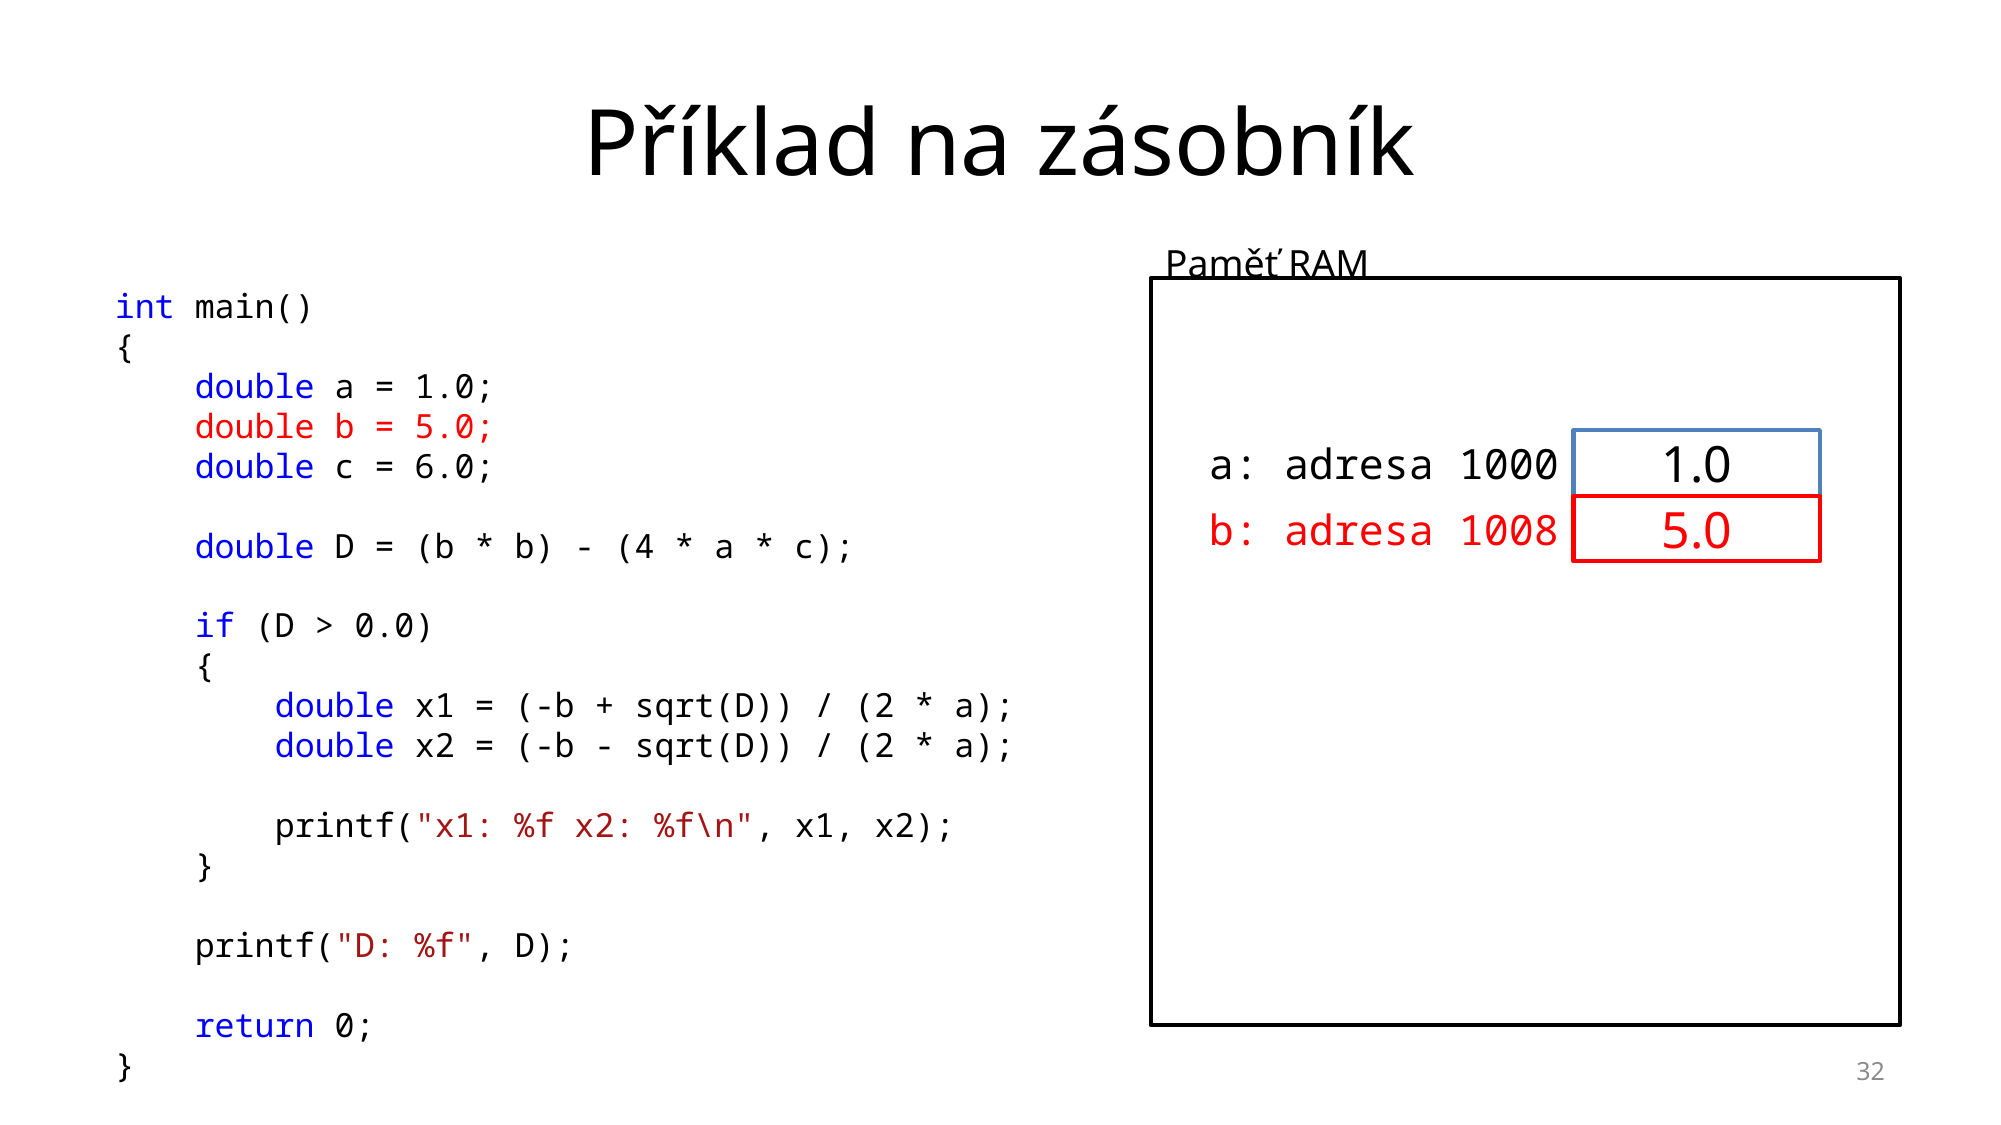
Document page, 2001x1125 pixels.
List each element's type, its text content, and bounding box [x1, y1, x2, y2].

text_box int main() { double a = 1.0; double b = 5.0; double c = 6.0; double D = (b * b) - (4 * a * c); if (D > 0.0) { double x1 = (-b + sqrt(D)) / (2 * a); double x2 = (-b - sqrt(D)) / (2 * a); printf("x1: %f x2: %f\n", x1, x2); } printf("D: %f", D); return 0; } [99, 277, 1100, 1092]
text_box Paměť RAM [1150, 232, 1429, 293]
text_box 5.0 [1571, 494, 1822, 563]
title Příklad na zásobník [99, 45, 1900, 233]
text_box [1149, 276, 1902, 1027]
slide_number 32 [1433, 1042, 1900, 1103]
text_box a: adresa 1000 [1186, 430, 1574, 496]
text_box b: adresa 1008 [1186, 496, 1574, 561]
text_box 1.0 [1571, 428, 1822, 494]
